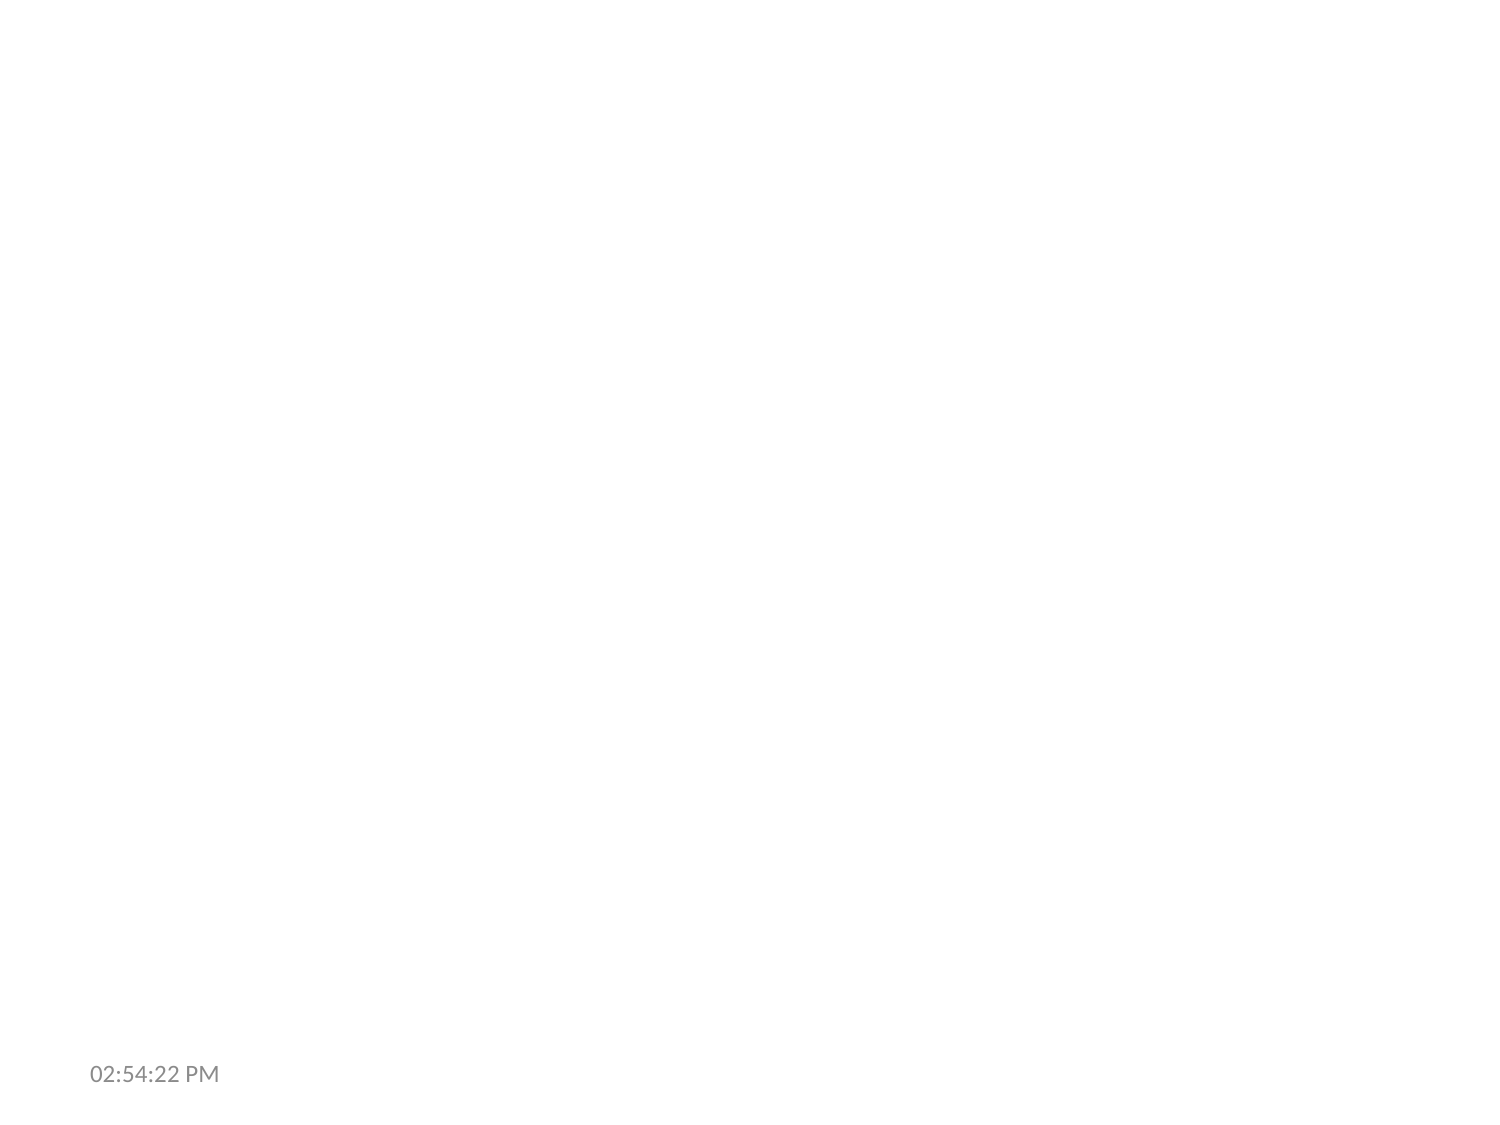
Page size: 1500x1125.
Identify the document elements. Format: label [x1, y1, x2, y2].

slide_number [75, 1042, 425, 1103]
